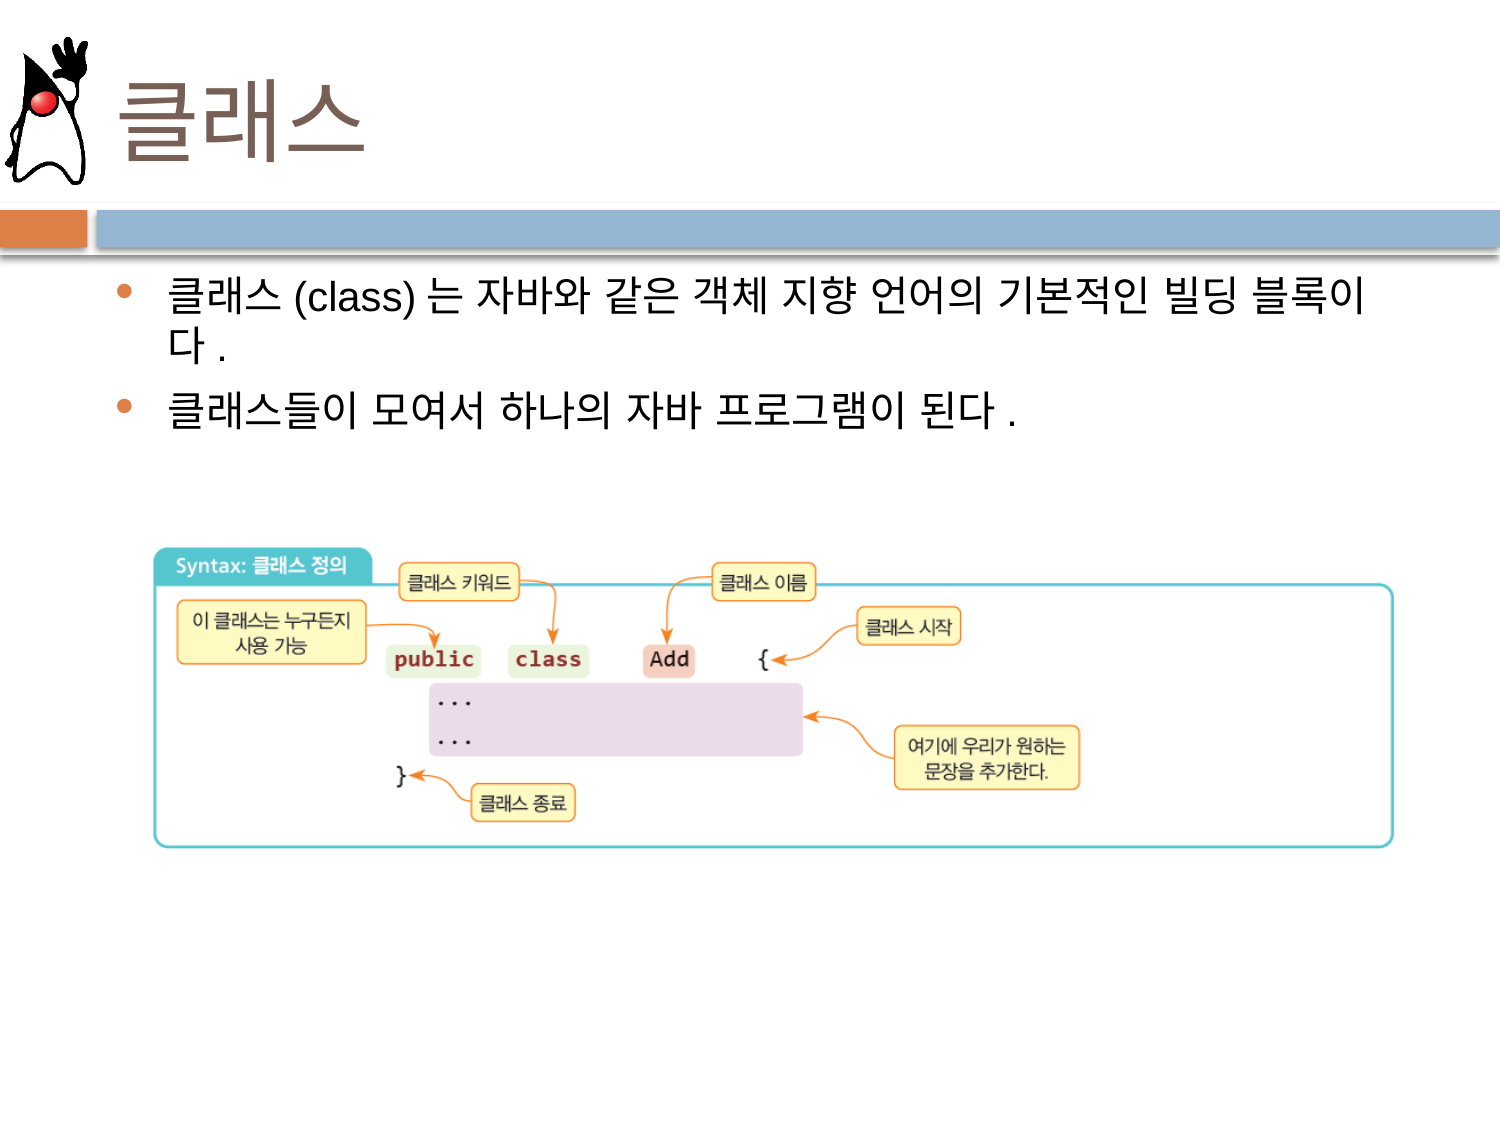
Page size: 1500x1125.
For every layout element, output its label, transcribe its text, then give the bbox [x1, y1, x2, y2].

list 클래스(class)는 자바와 같은 객체 지향 언어의 기본적인 빌딩 블록이다. 클래스들이 모여서 하나의 자바 프로그램이 된다. [100, 262, 1438, 1000]
picture [5, 37, 88, 185]
title 클래스 [100, 37, 1438, 200]
picture [140, 527, 1419, 863]
